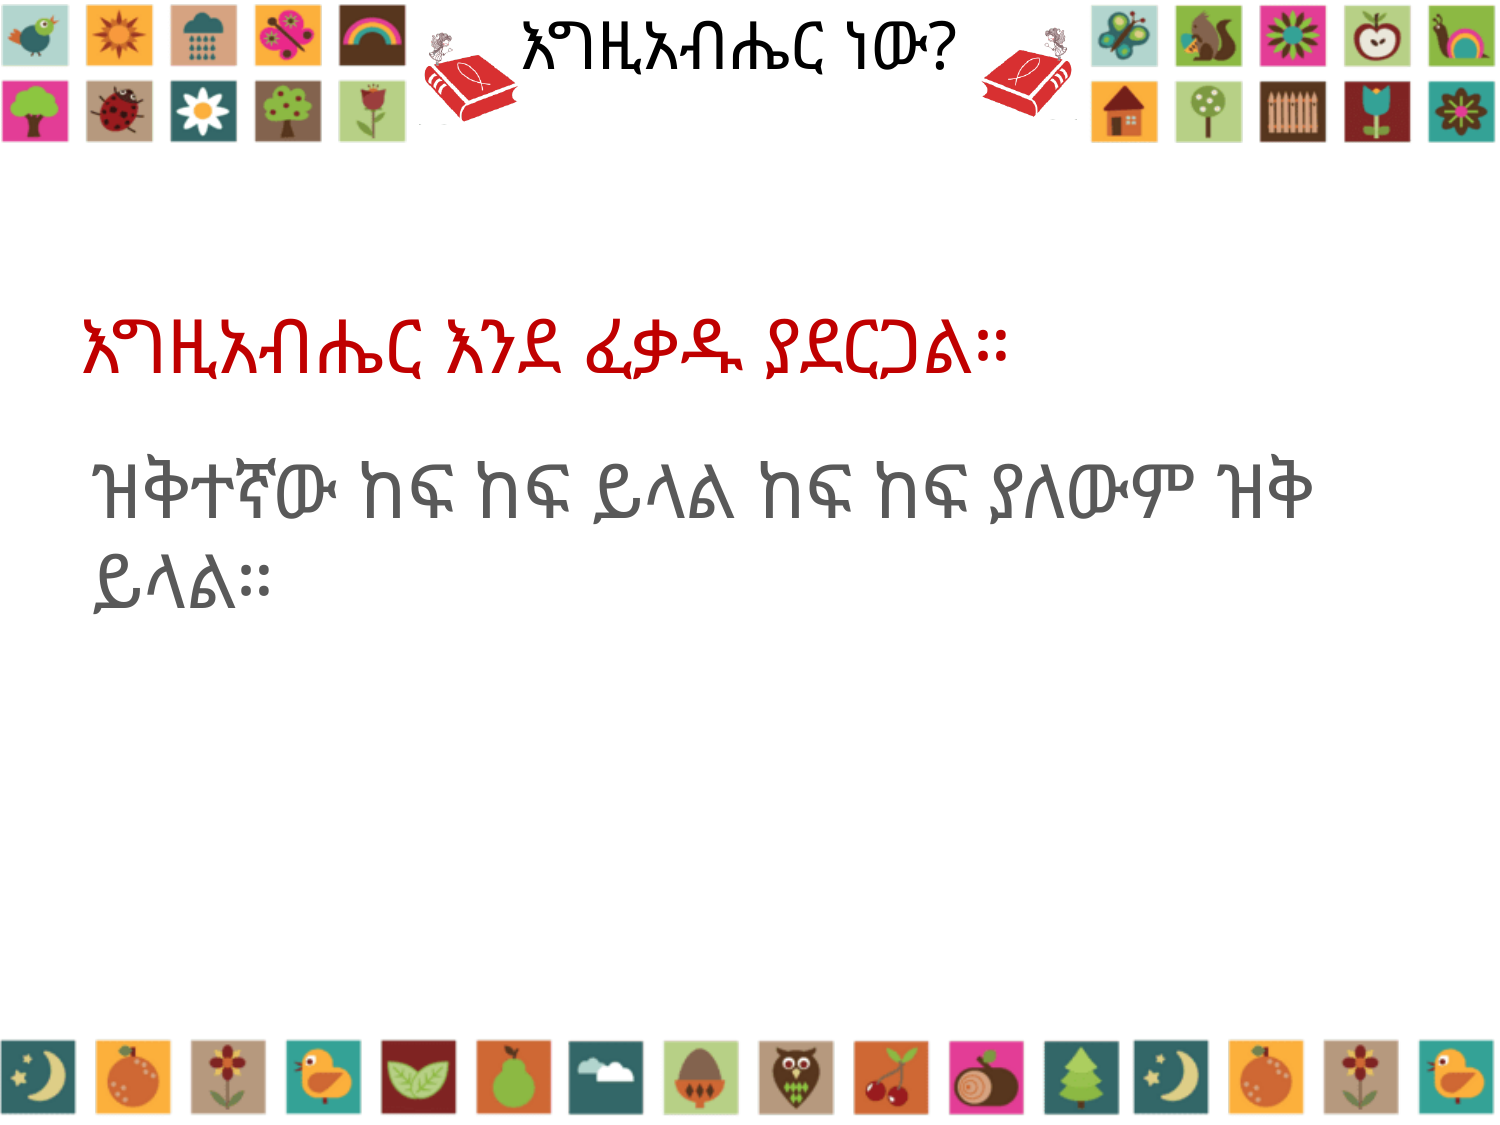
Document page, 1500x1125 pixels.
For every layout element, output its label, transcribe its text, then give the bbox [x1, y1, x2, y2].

text_box እግዚአብሔር እንደ ፈቃዱ ያደርጋል። [64, 290, 1412, 396]
picture [950, 3, 1500, 150]
picture [0, 3, 550, 150]
text_box እግዚአብሔር ነው? [414, 0, 1080, 91]
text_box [0, 1028, 1500, 1118]
text_box ዝቅተኛው ከፍ ከፍ ይላል ከፍ ከፍ ያለውም ዝቅ ይላል። [76, 436, 1424, 632]
